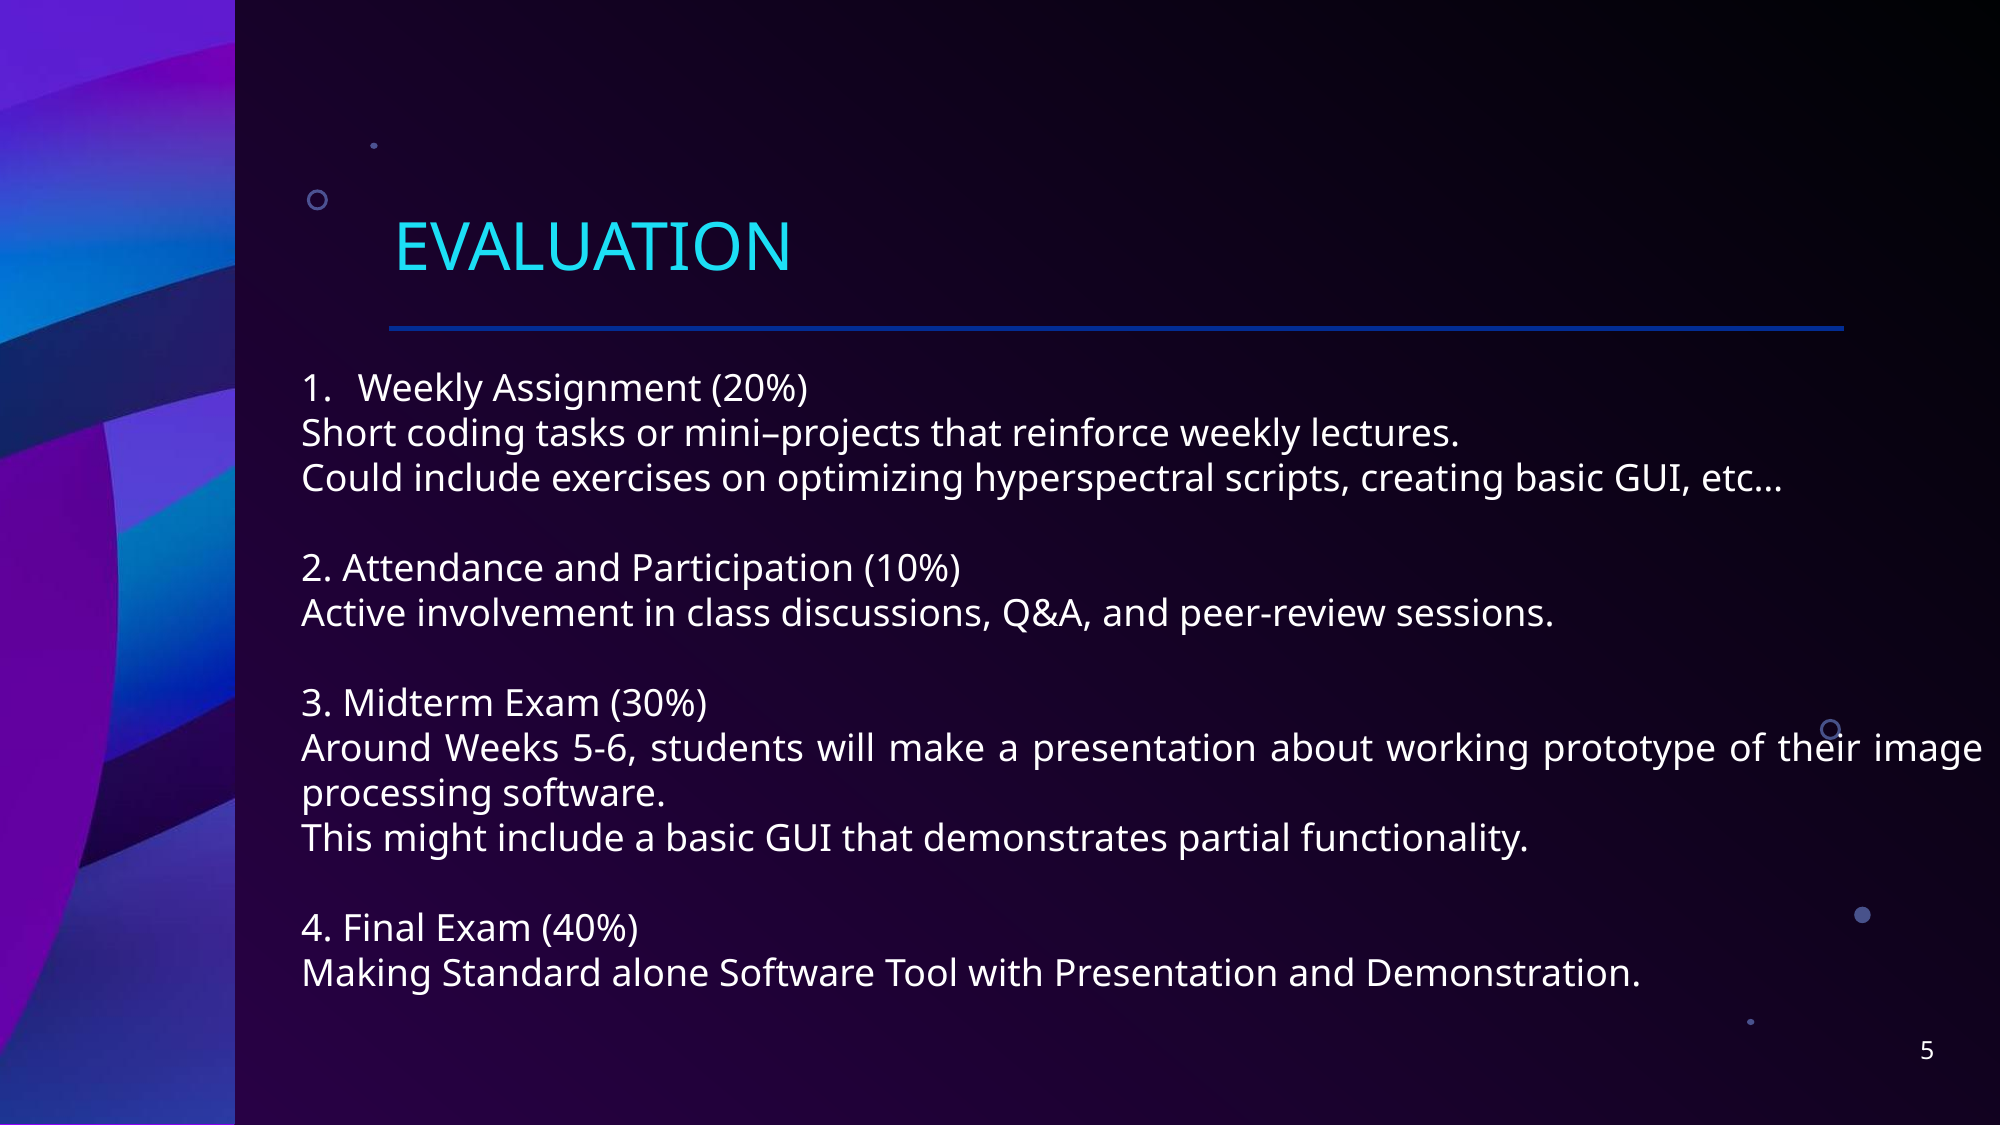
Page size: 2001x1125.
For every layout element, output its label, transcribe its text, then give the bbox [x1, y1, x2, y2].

slide_number 5 [1499, 1021, 1950, 1082]
title evaluation [393, 26, 1845, 292]
picture [0, 0, 235, 1124]
text_box Weekly Assignment (20%) Short coding tasks or mini–projects that reinforce weekly lectures. Could include exercises on optimizing hyperspectral scripts, creating basic GUI, etc… 2. Attendance and Participation (10%) Active involvement in class discussions, Q&A, and peer-review sessions. 3. Midterm Exam (30%) Around Weeks 5-6, students will make a presentation about working prototype of their image processing software. This might include a basic GUI that demonstrates partial functionality. 4. Final Exam (40%) Making Standard alone Software Tool with Presentation and Demonstration. [286, 356, 2000, 1002]
